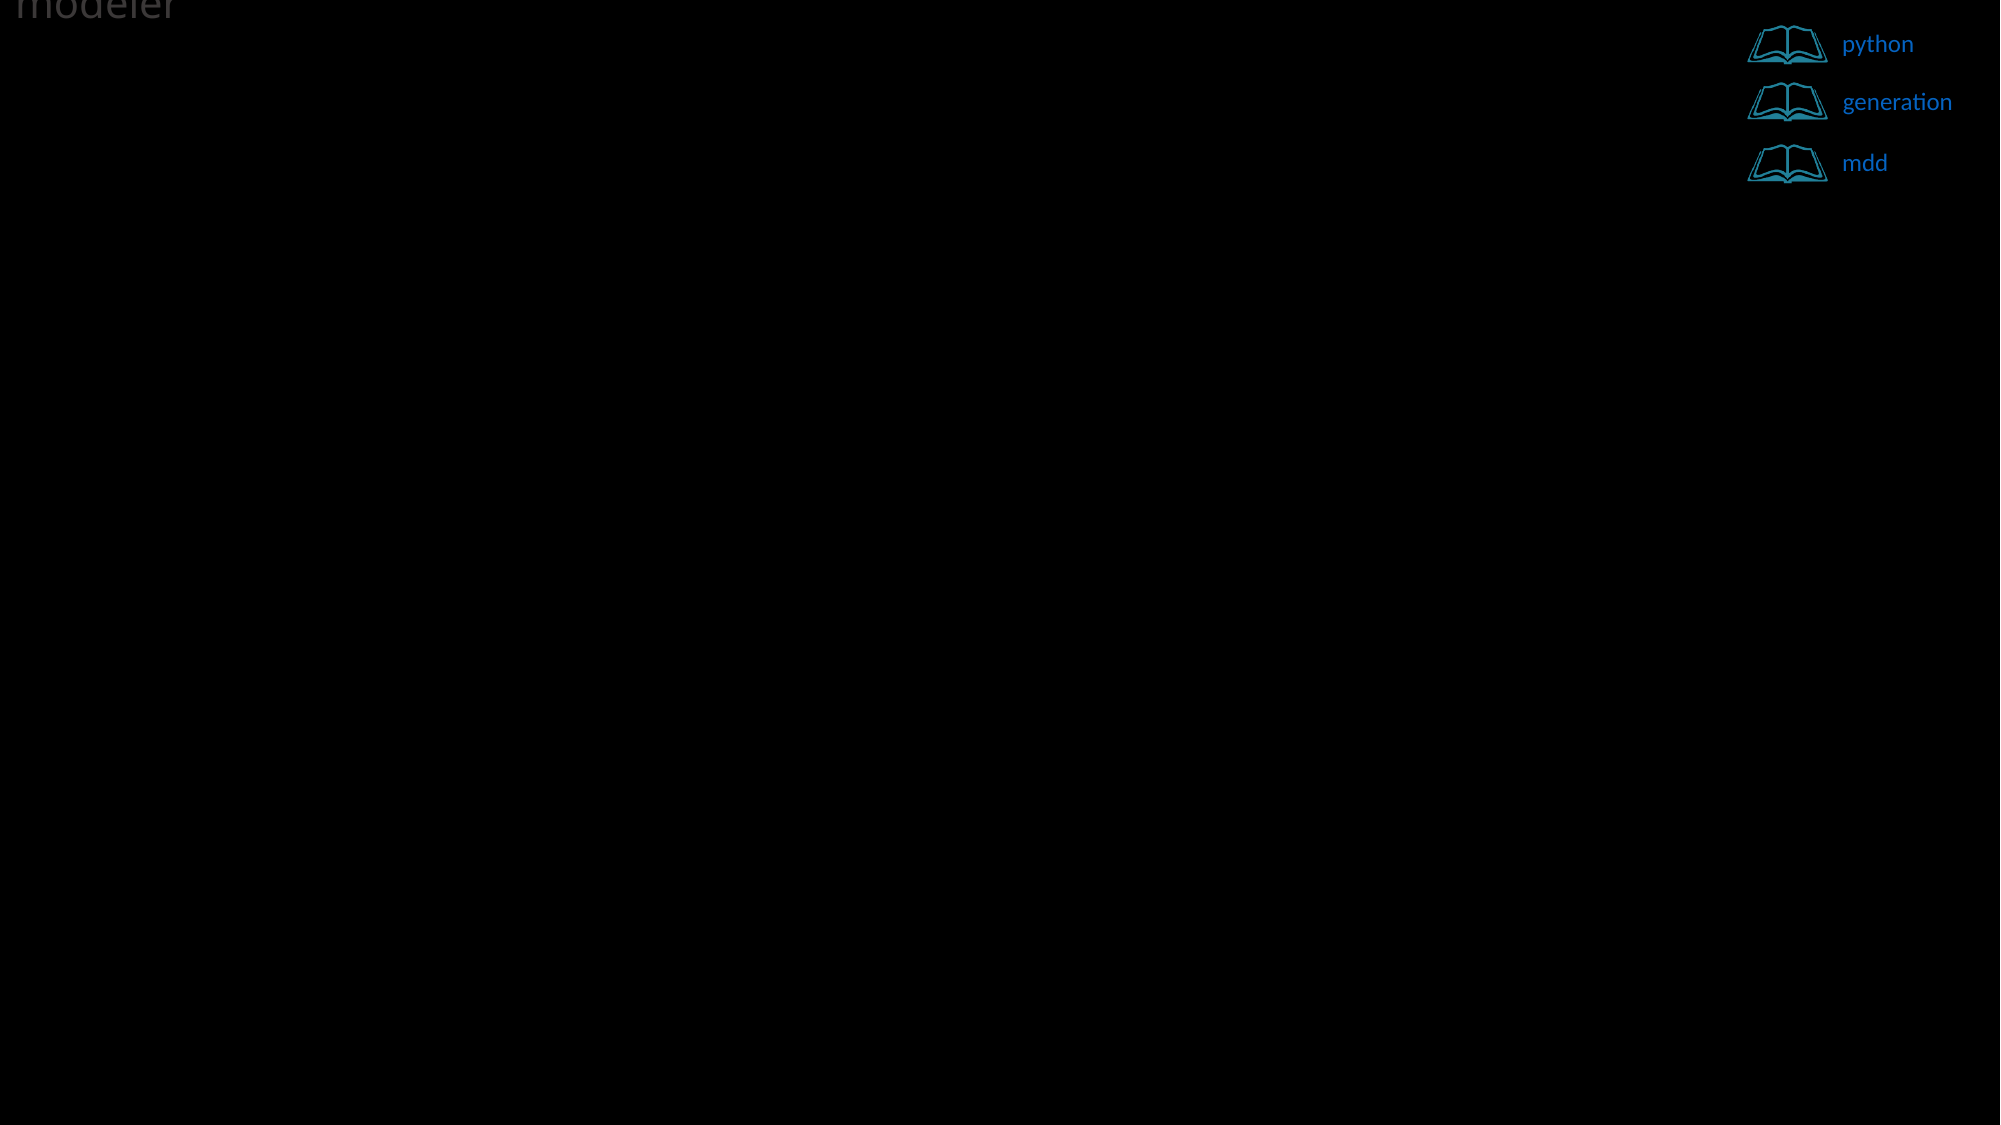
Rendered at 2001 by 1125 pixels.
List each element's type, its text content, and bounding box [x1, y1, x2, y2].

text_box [1745, 77, 1970, 125]
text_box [1745, 139, 1904, 186]
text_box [1745, 20, 1930, 67]
title 1. modeler [0, 0, 214, 134]
